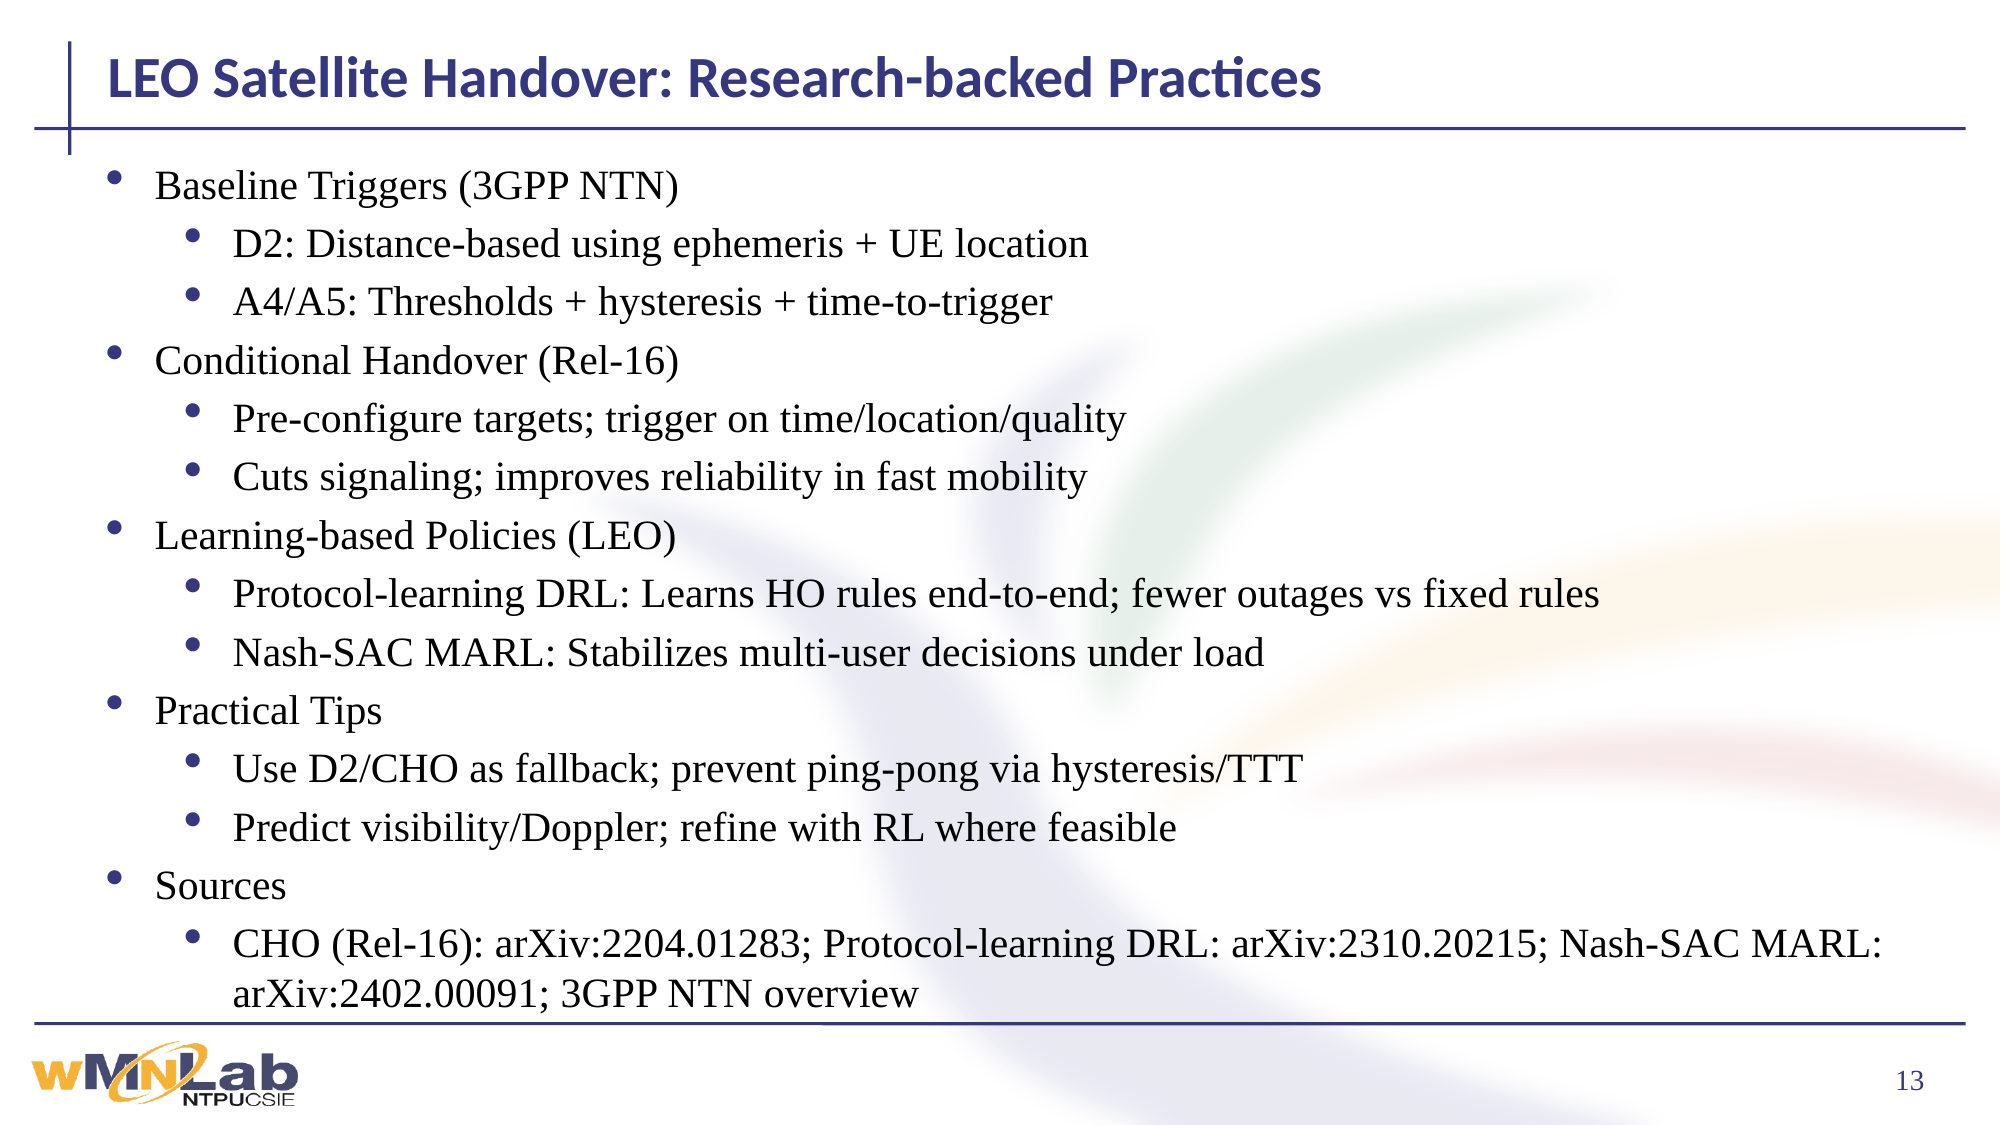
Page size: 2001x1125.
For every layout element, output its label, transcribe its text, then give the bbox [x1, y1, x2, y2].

list Baseline Triggers (3GPP NTN) D2: Distance-based using ephemeris + UE location A4/A5: Thresholds + hysteresis + time-to-trigger Conditional Handover (Rel-16) Pre-configure targets; trigger on time/location/quality Cuts signaling; improves reliability in fast mobility Learning-based Policies (LEO) Protocol-learning DRL: Learns HO rules end-to-end; fewer outages vs fixed rules Nash-SAC MARL: Stabilizes multi-user decisions under load Practical Tips Use D2/CHO as fallback; prevent ping-pong via hysteresis/TTT Predict visibility/Doppler; refine with RL where feasible Sources CHO (Rel-16): arXiv:2204.01283; Protocol-learning DRL: arXiv:2310.20215; Nash-SAC MARL: arXiv:2402.00091; 3GPP NTN overview [92, 149, 1966, 1002]
title LEO Satellite Handover: Research-backed Practices [92, 23, 1966, 117]
picture [0, 0, 2000, 1125]
